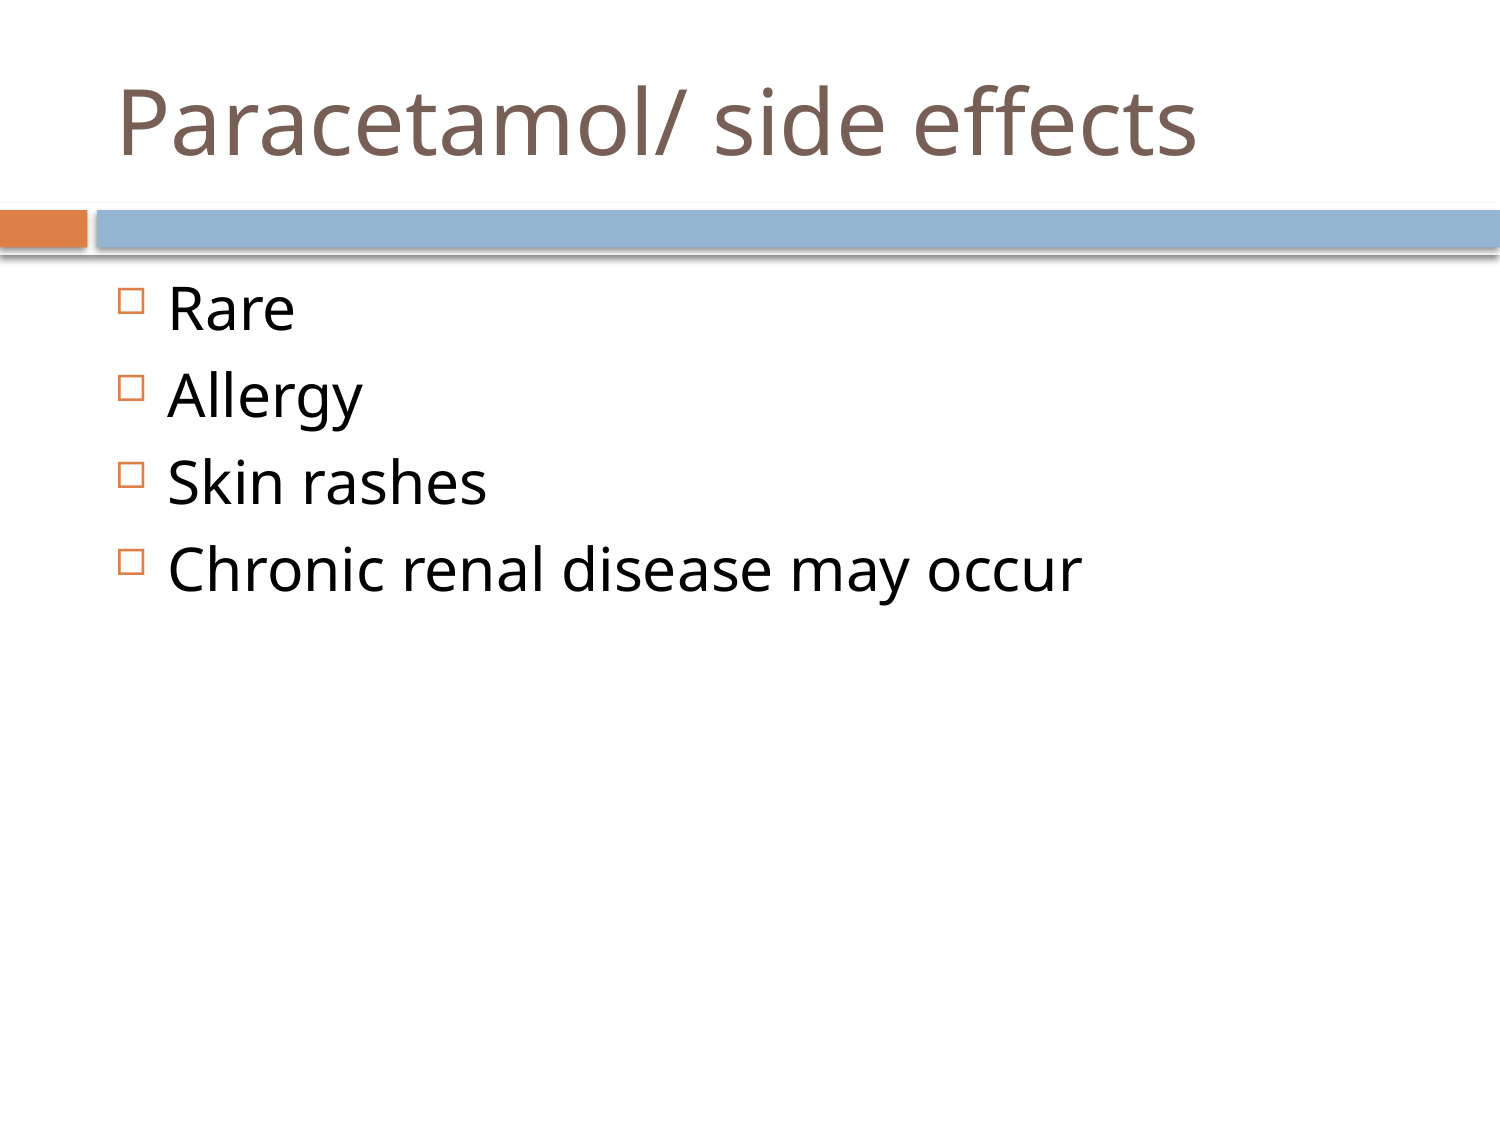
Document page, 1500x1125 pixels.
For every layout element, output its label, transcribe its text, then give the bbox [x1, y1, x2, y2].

title Paracetamol/ side effects [100, 37, 1438, 200]
list Rare Allergy Skin rashes Chronic renal disease may occur [100, 262, 1438, 1000]
